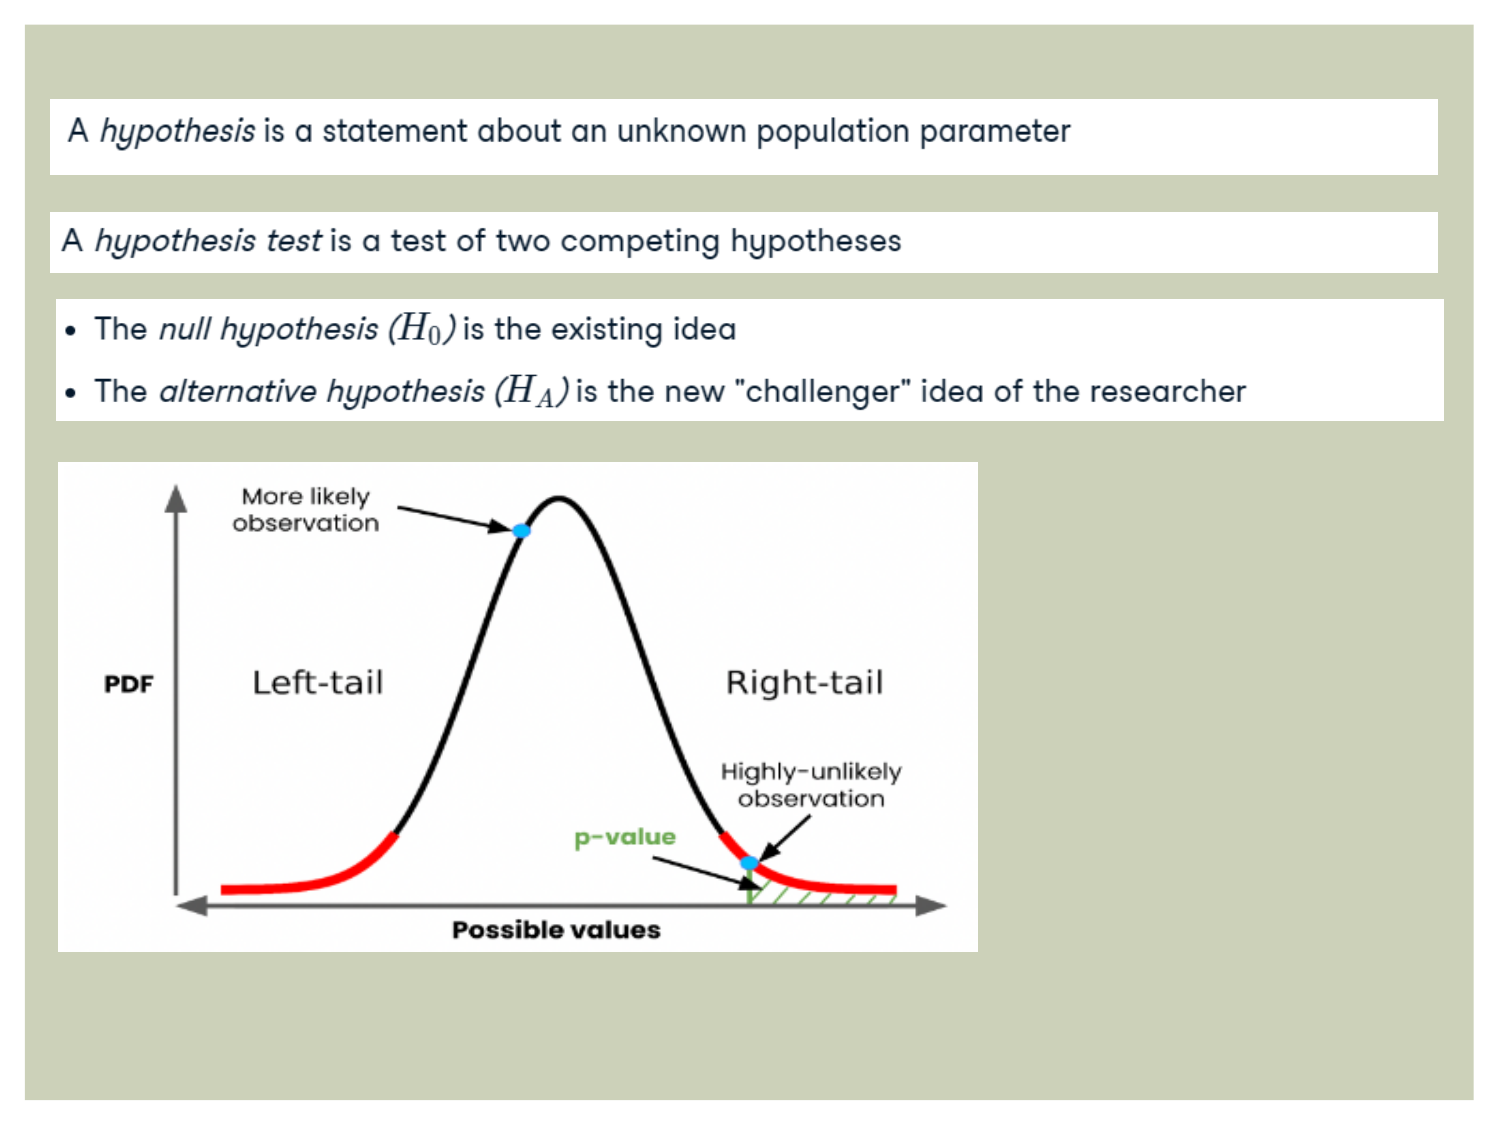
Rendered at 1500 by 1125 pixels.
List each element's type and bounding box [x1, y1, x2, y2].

picture [49, 99, 1438, 176]
picture [55, 299, 1444, 421]
picture [49, 212, 1438, 273]
picture [58, 462, 978, 952]
